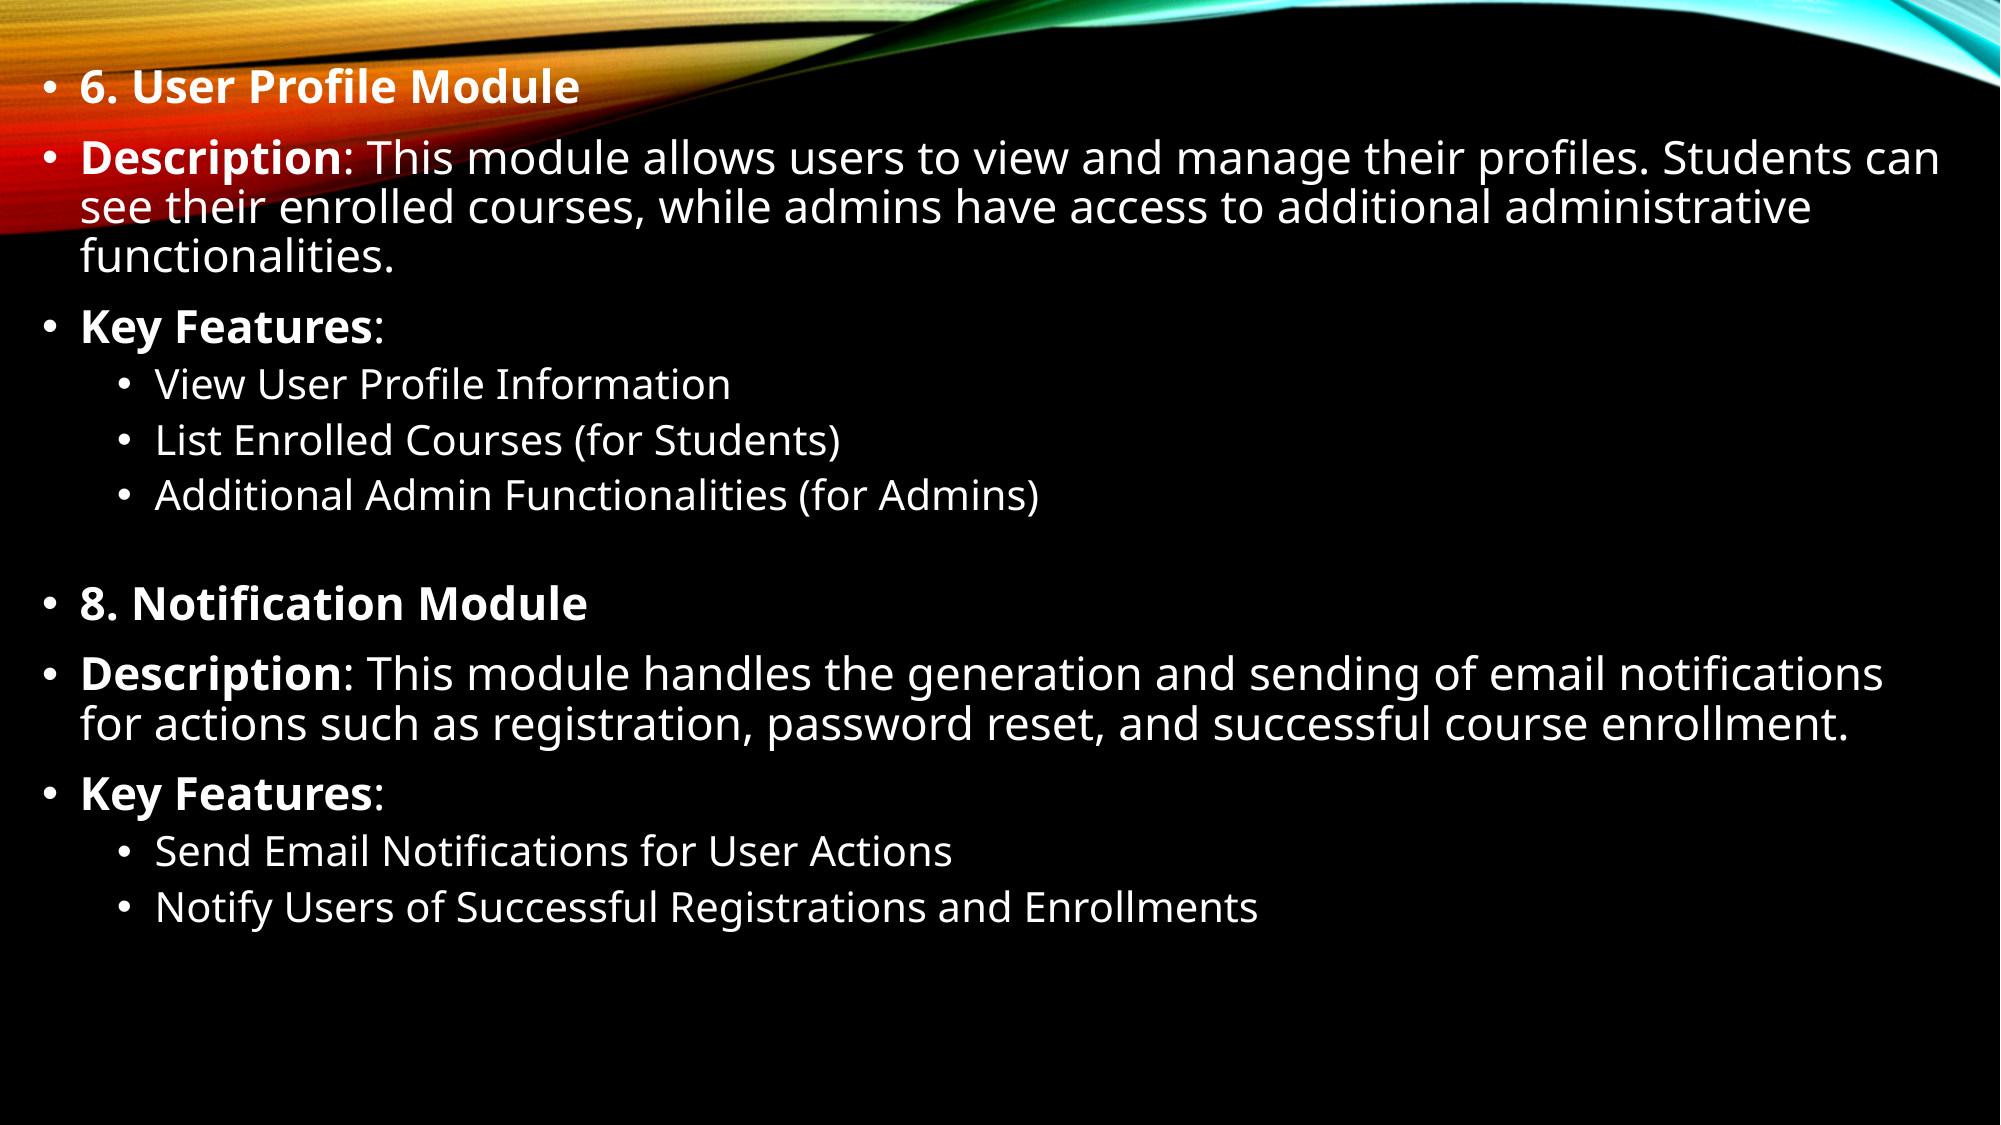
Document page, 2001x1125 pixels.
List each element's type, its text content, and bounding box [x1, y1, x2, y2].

picture [0, 0, 2000, 237]
text_box 8. Notification Module Description: This module handles the generation and sending of email notifications for actions such as registration, password reset, and successful course enrollment. Key Features: Send Email Notifications for User Actions Notify Users of Successful Registrations and Enrollments [27, 573, 1971, 1057]
text_box 6. User Profile Module Description: This module allows users to view and manage their profiles. Students can see their enrolled courses, while admins have access to additional administrative functionalities. Key Features: View User Profile Information List Enrolled Courses (for Students) Additional Admin Functionalities (for Admins) [27, 56, 1971, 540]
